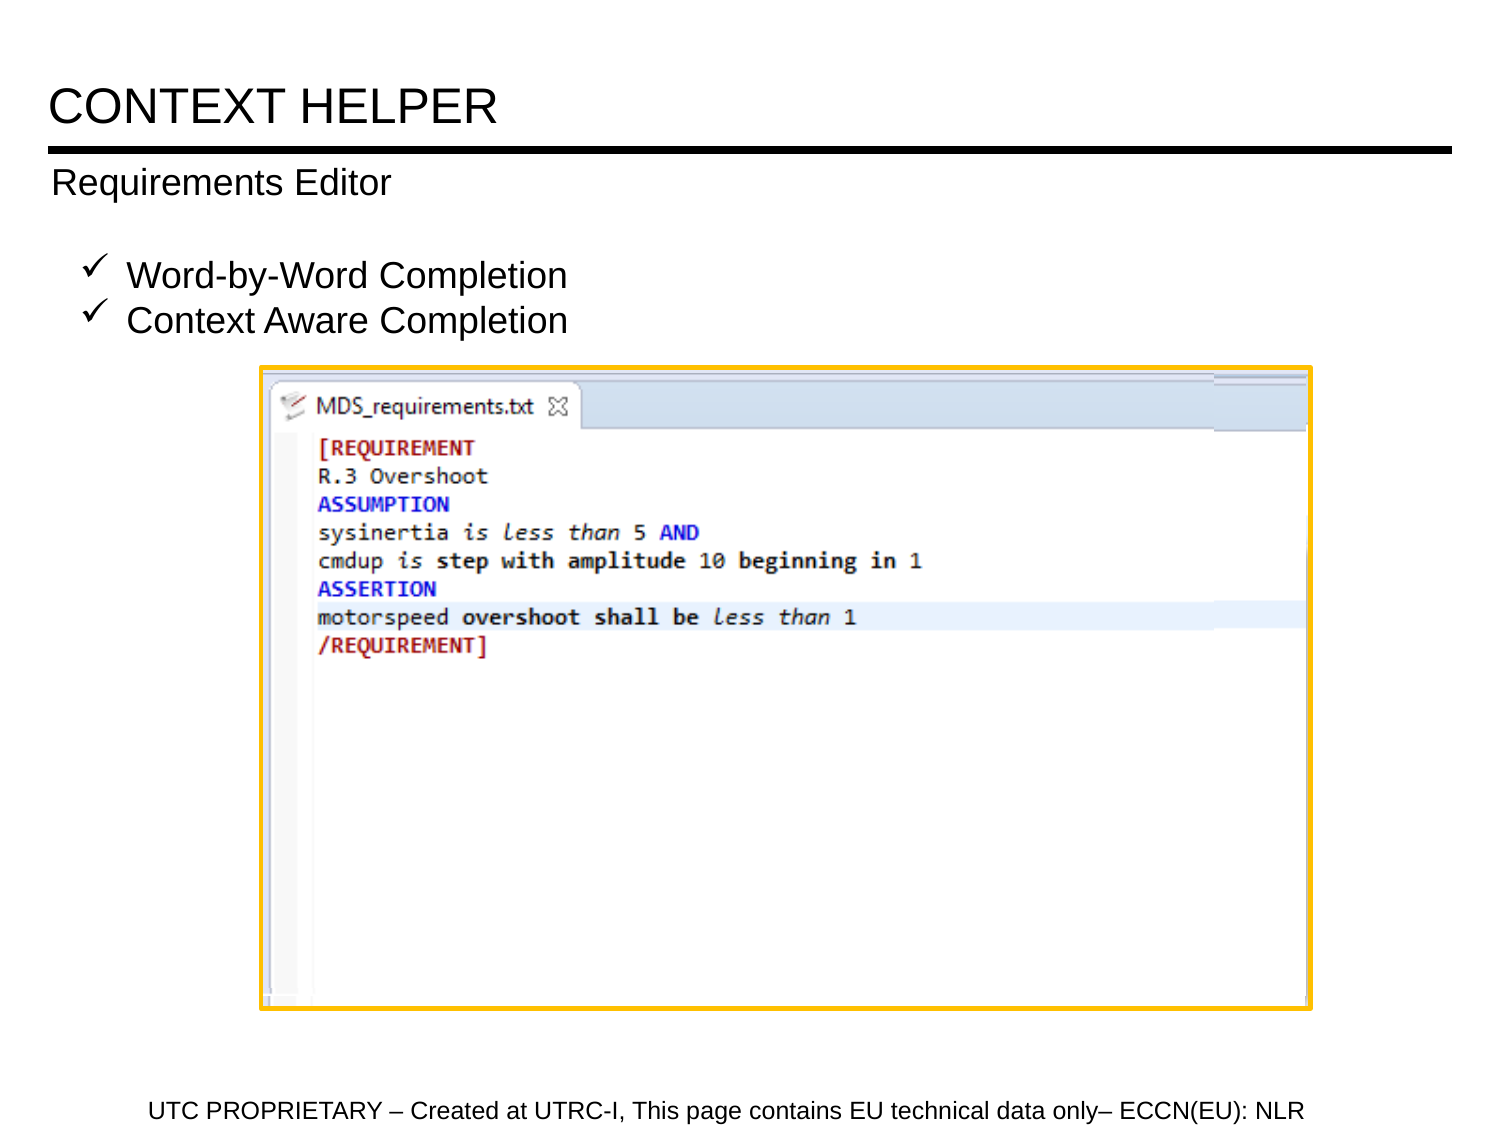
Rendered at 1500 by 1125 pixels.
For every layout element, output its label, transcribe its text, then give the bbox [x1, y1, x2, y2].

text_box Word-by-Word Completion Context Aware Completion [64, 243, 1424, 349]
picture [260, 367, 1311, 1009]
title Context helper [48, 57, 1452, 150]
list Requirements Editor [48, 150, 1452, 241]
footer UTC PROPRIETARY – Created at UTRC-I, This page contains EU technical data only– ECCN(EU): NLR [147, 1093, 1338, 1125]
